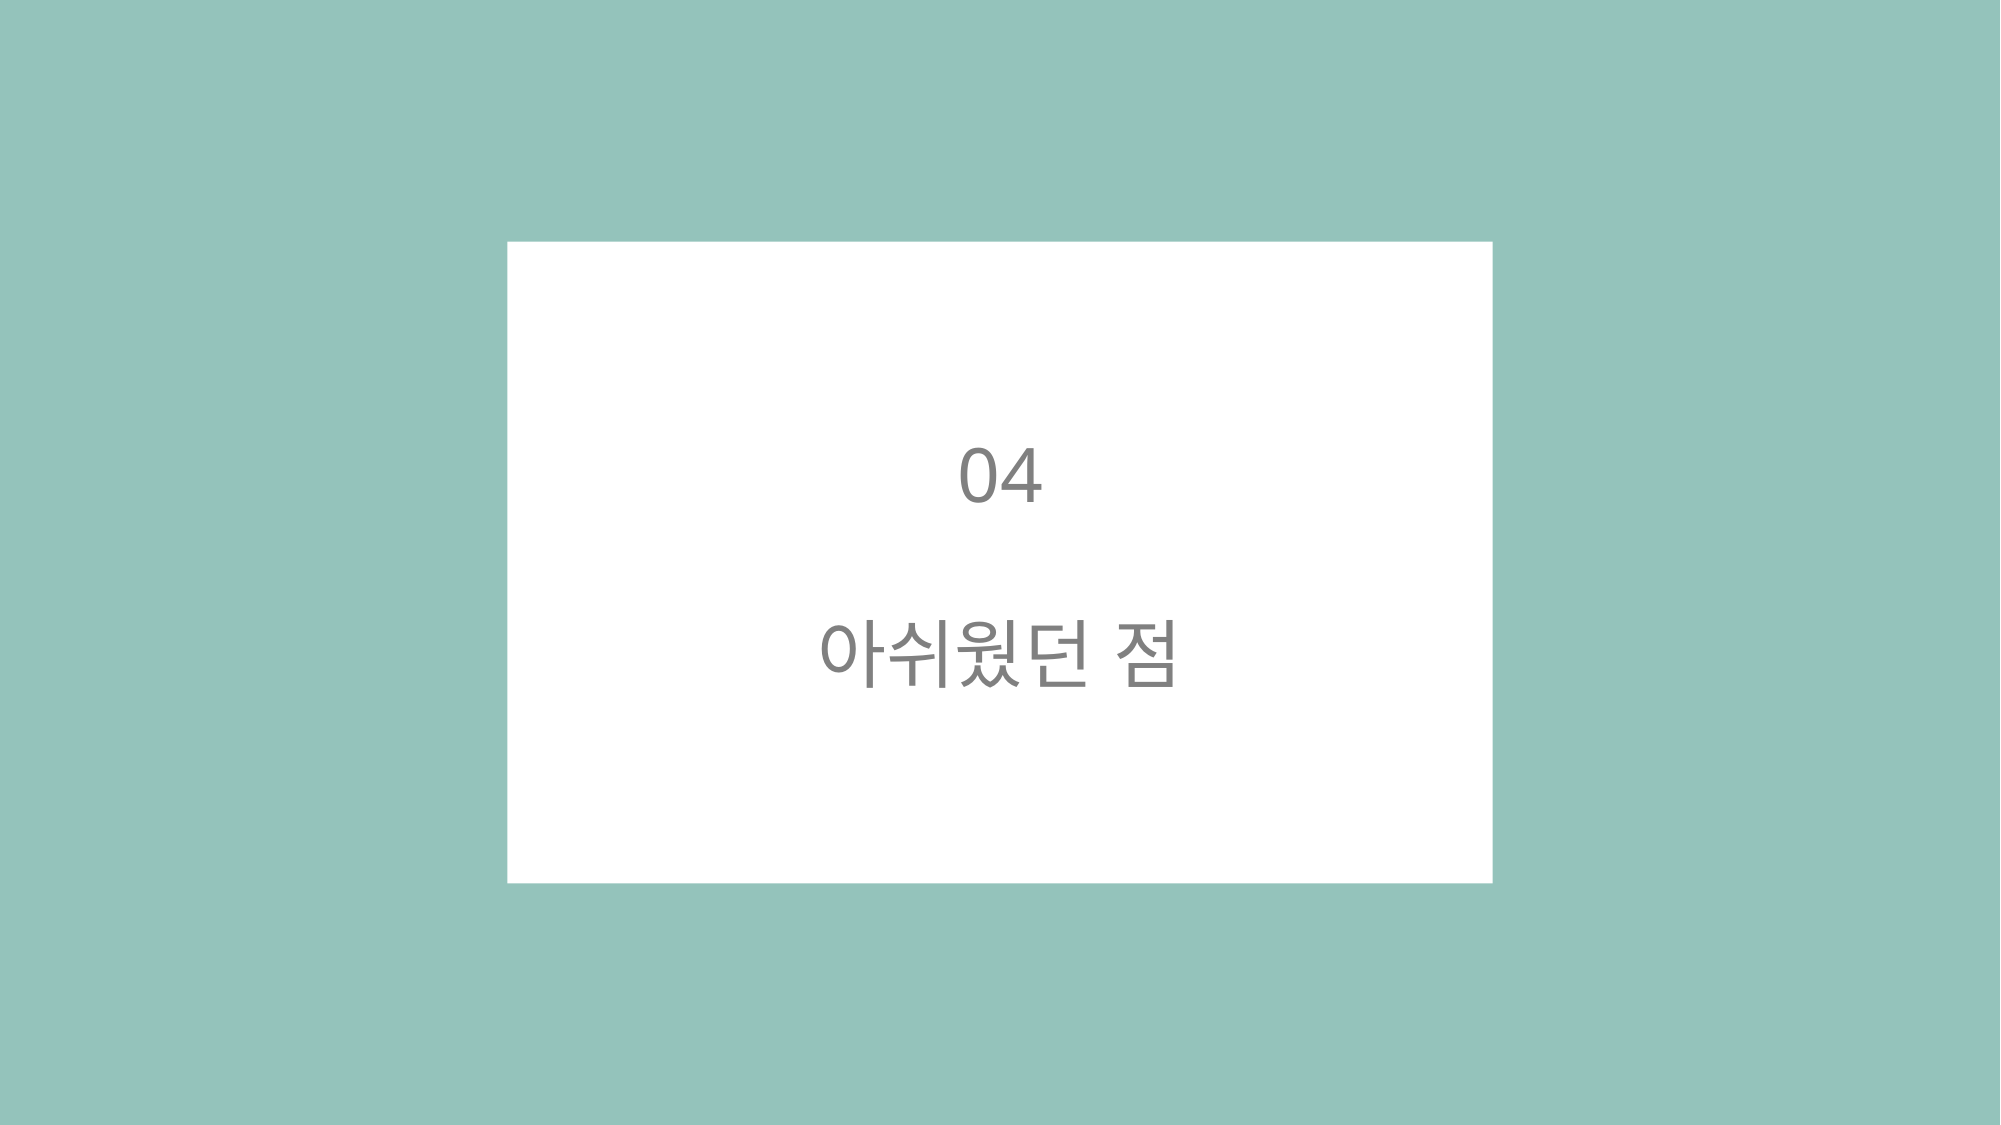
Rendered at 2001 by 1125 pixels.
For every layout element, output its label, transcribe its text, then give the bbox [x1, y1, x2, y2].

text_box 04 아쉬웠던 점 [506, 241, 1494, 884]
